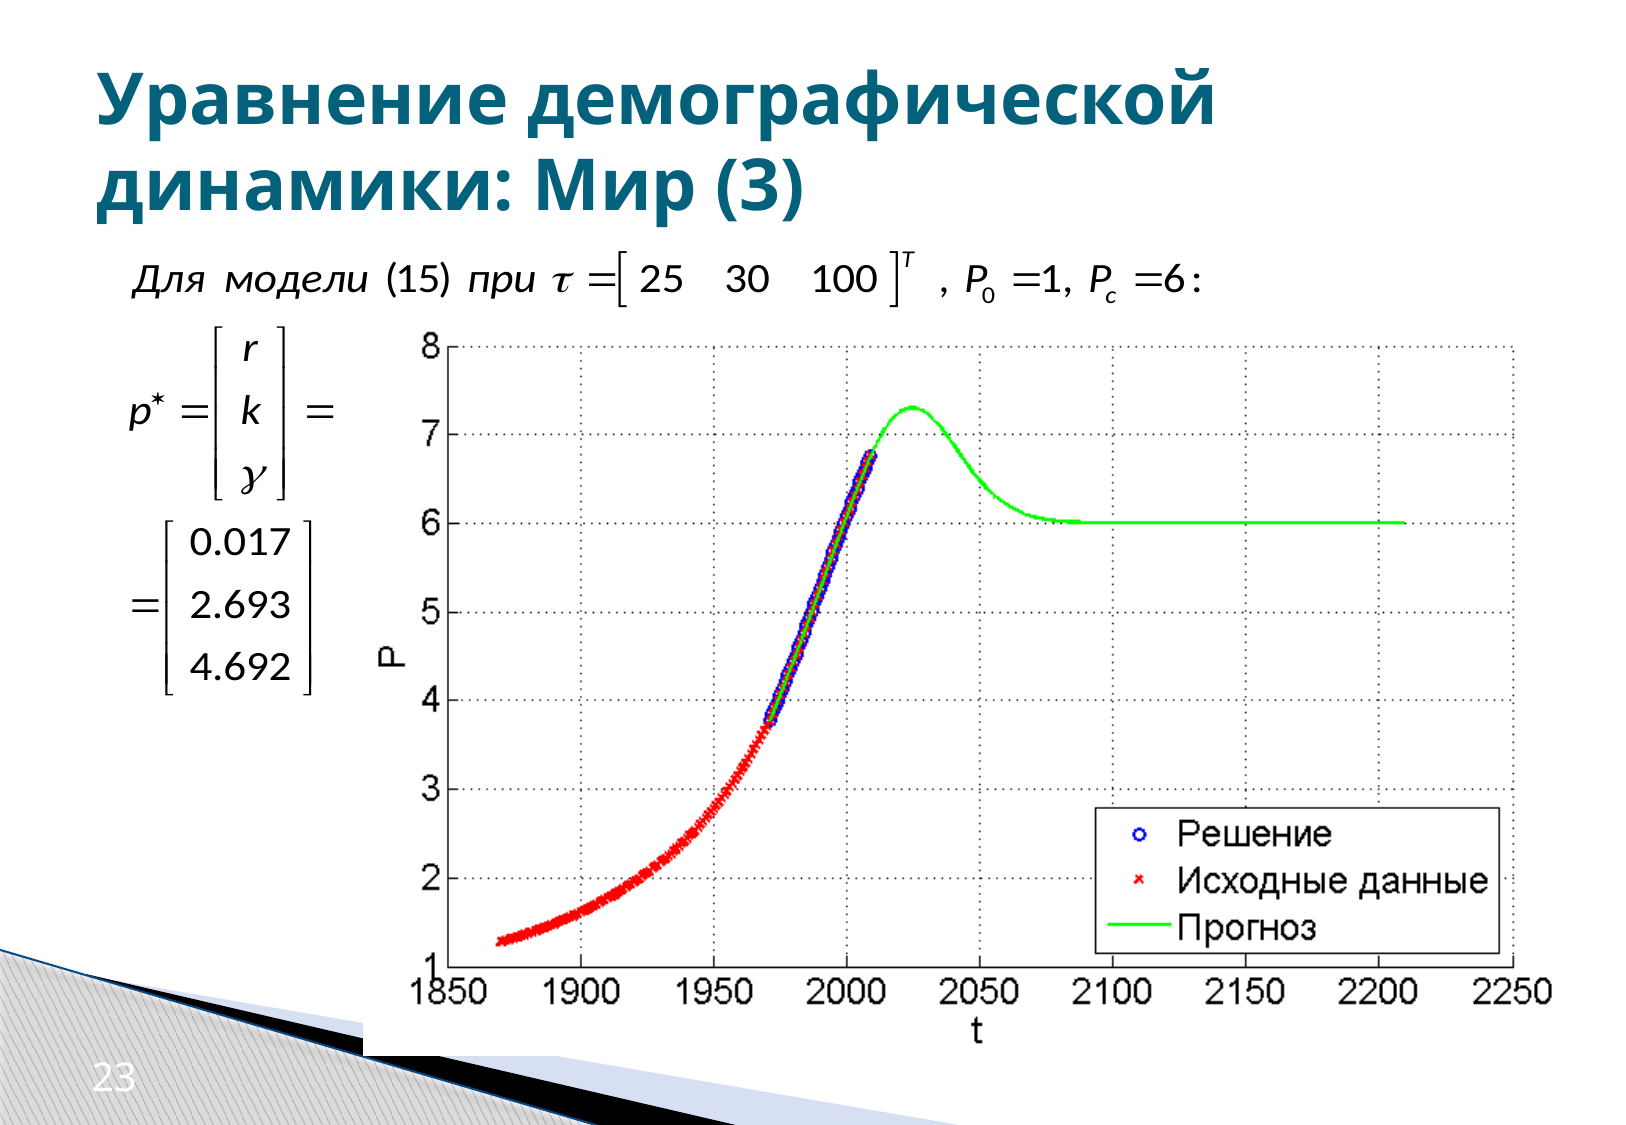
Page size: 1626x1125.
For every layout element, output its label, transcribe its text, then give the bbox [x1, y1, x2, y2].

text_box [123, 243, 1206, 752]
picture [363, 325, 1555, 1056]
title Уравнение демографической динамики: Мир (3) [81, 45, 1544, 233]
slide_number 23 [38, 1042, 153, 1114]
